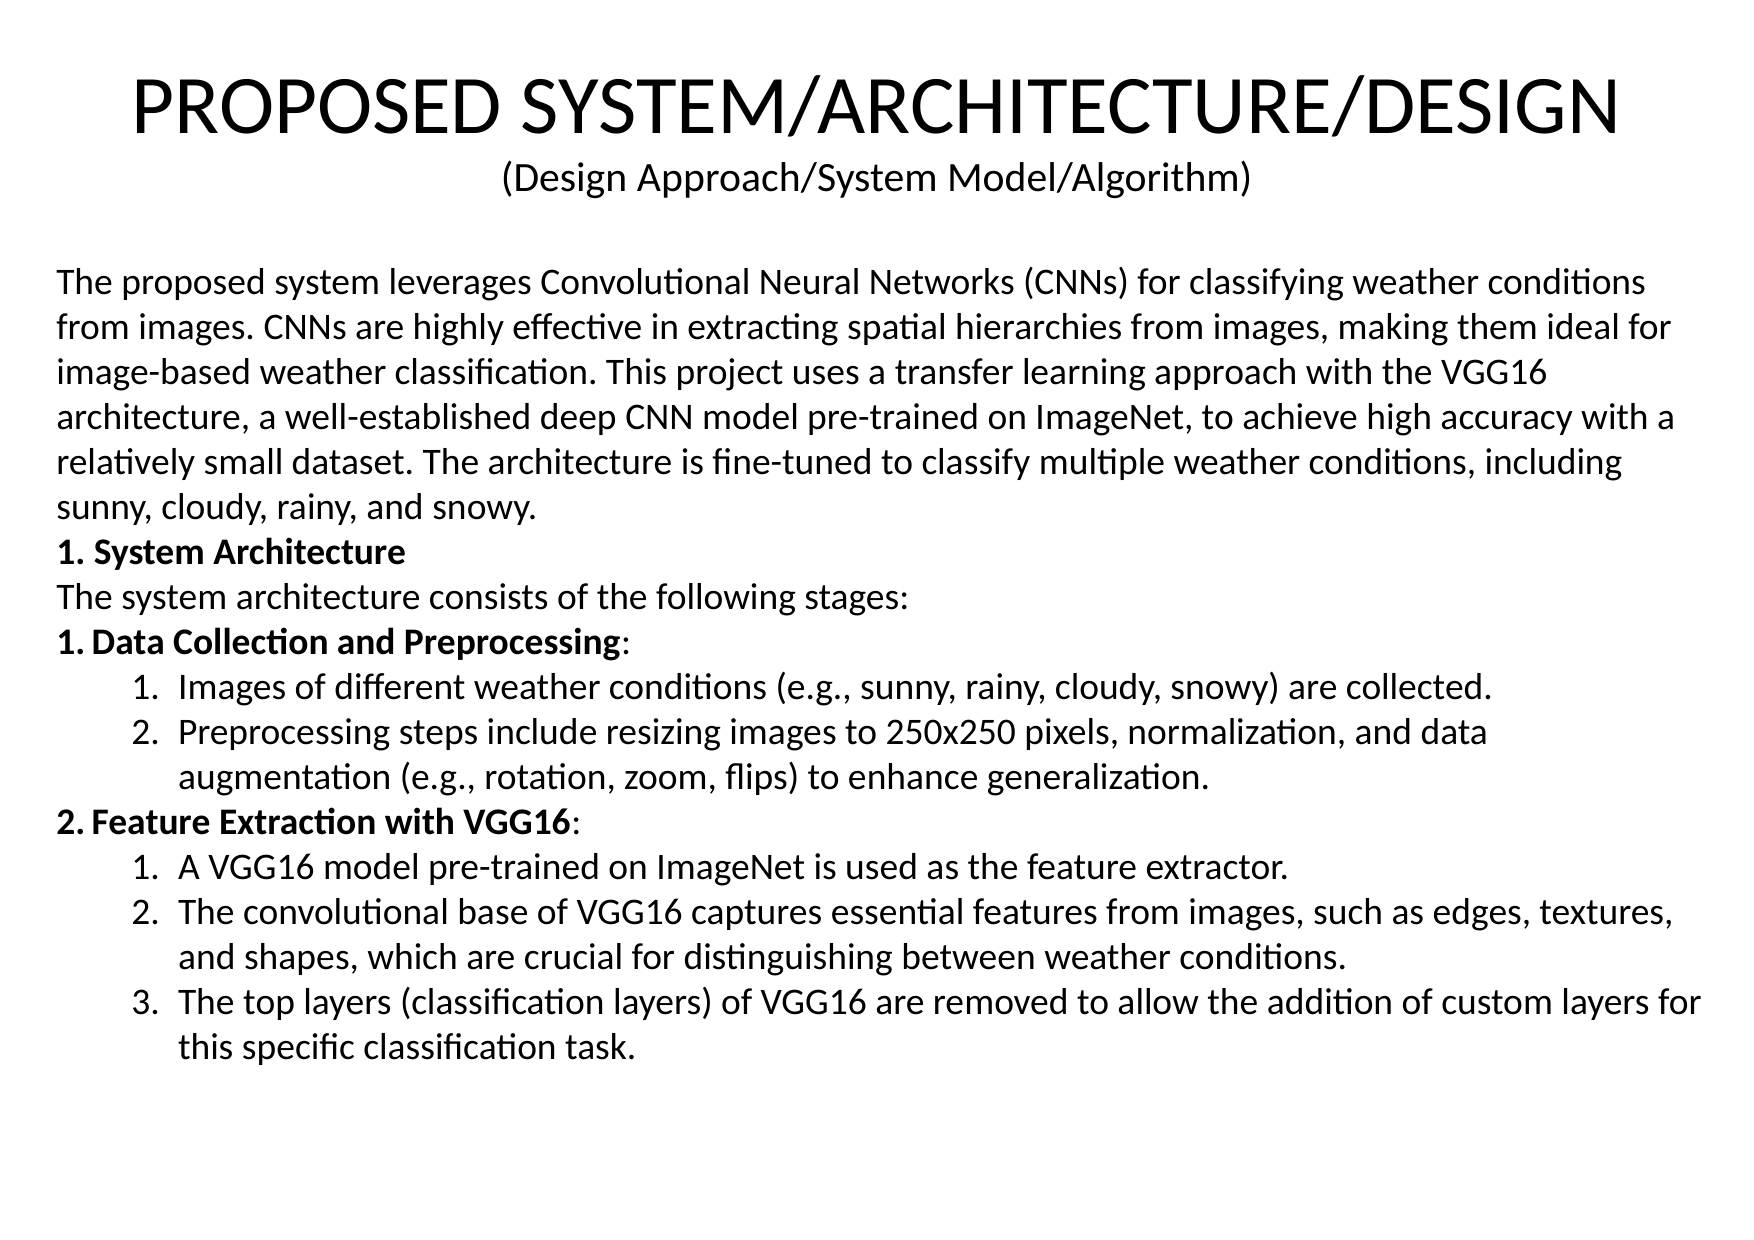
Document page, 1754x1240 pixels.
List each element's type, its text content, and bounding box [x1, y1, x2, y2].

text_box PROPOSED SYSTEM/ARCHITECTURE/DESIGN (Design Approach/System Model/Algorithm) [680, 49, 1074, 116]
text_box The proposed system leverages Convolutional Neural Networks (CNNs) for classifying weather conditions from images. CNNs are highly effective in extracting spatial hierarchies from images, making them ideal for image-based weather classification. This project uses a transfer learning approach with the VGG16 architecture, a well-established deep CNN model pre-trained on ImageNet, to achieve high accuracy with a relatively small dataset. The architecture is fine-tuned to classify multiple weather conditions, including sunny, cloudy, rainy, and snowy. 1. System Architecture The system architecture consists of the following stages: Data Collection and Preprocessing: Images of different weather conditions (e.g., sunny, rainy, cloudy, snowy) are collected. Preprocessing steps include resizing images to 250x250 pixels, normalization, and data augmentation (e.g., rotation, zoom, flips) to enhance generalization. Feature Extraction with VGG16: A VGG16 model pre-trained on ImageNet is used as the feature extractor. The convolutional base of VGG16 captures essential features from images, such as edges, textures, and shapes, which are crucial for distinguishing between weather conditions. The top layers (classification layers) of VGG16 are removed to allow the addition of custom layers for this specific classification task. [41, 249, 1719, 1120]
